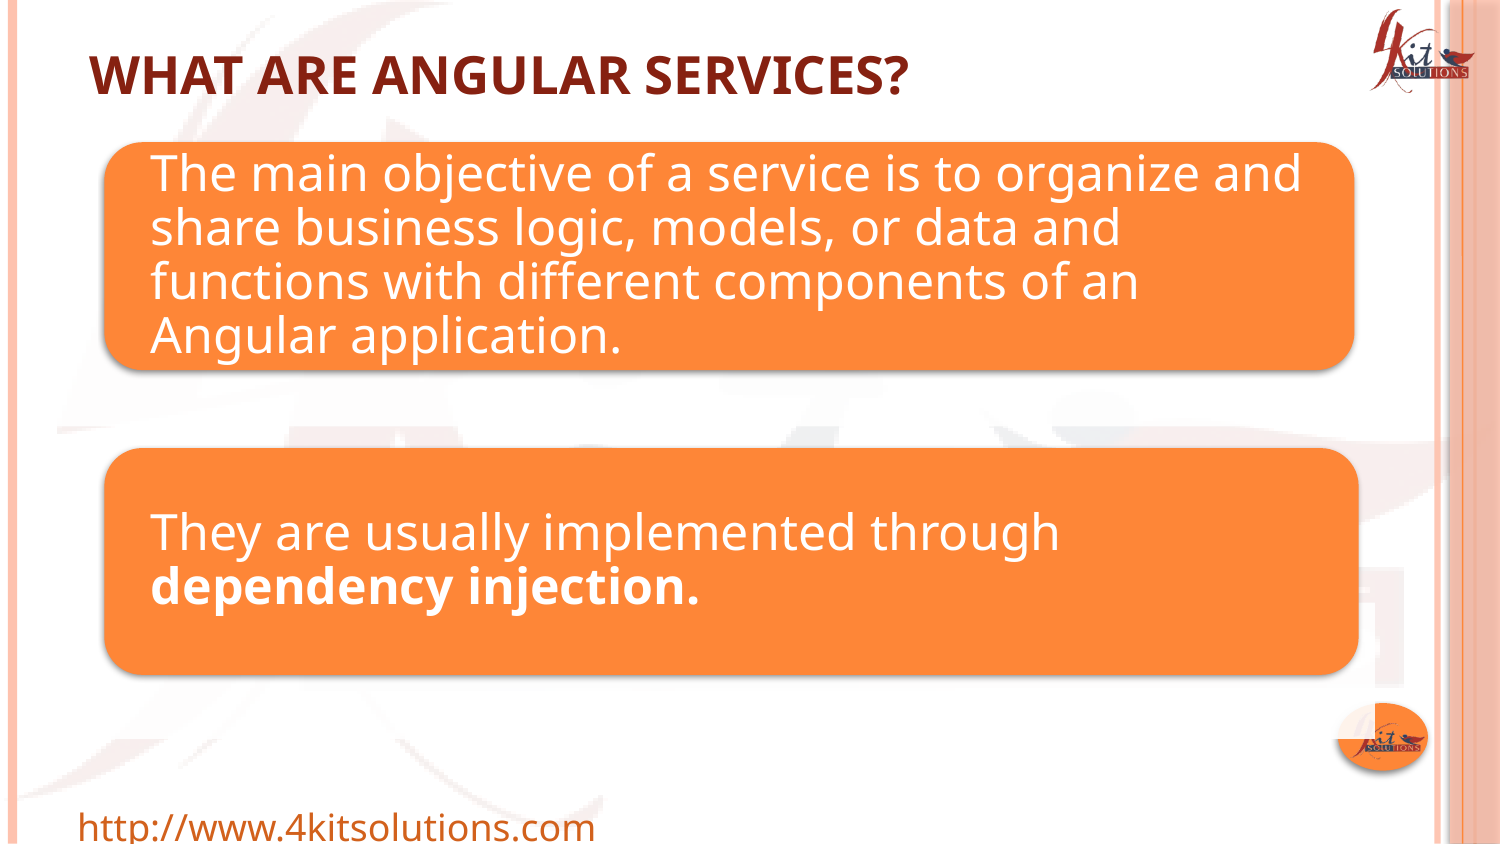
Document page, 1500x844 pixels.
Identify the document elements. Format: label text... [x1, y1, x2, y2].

title What Are Angular Services? [75, 33, 1300, 113]
picture [1369, 9, 1475, 94]
picture [1350, 712, 1425, 760]
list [37, 134, 1376, 748]
